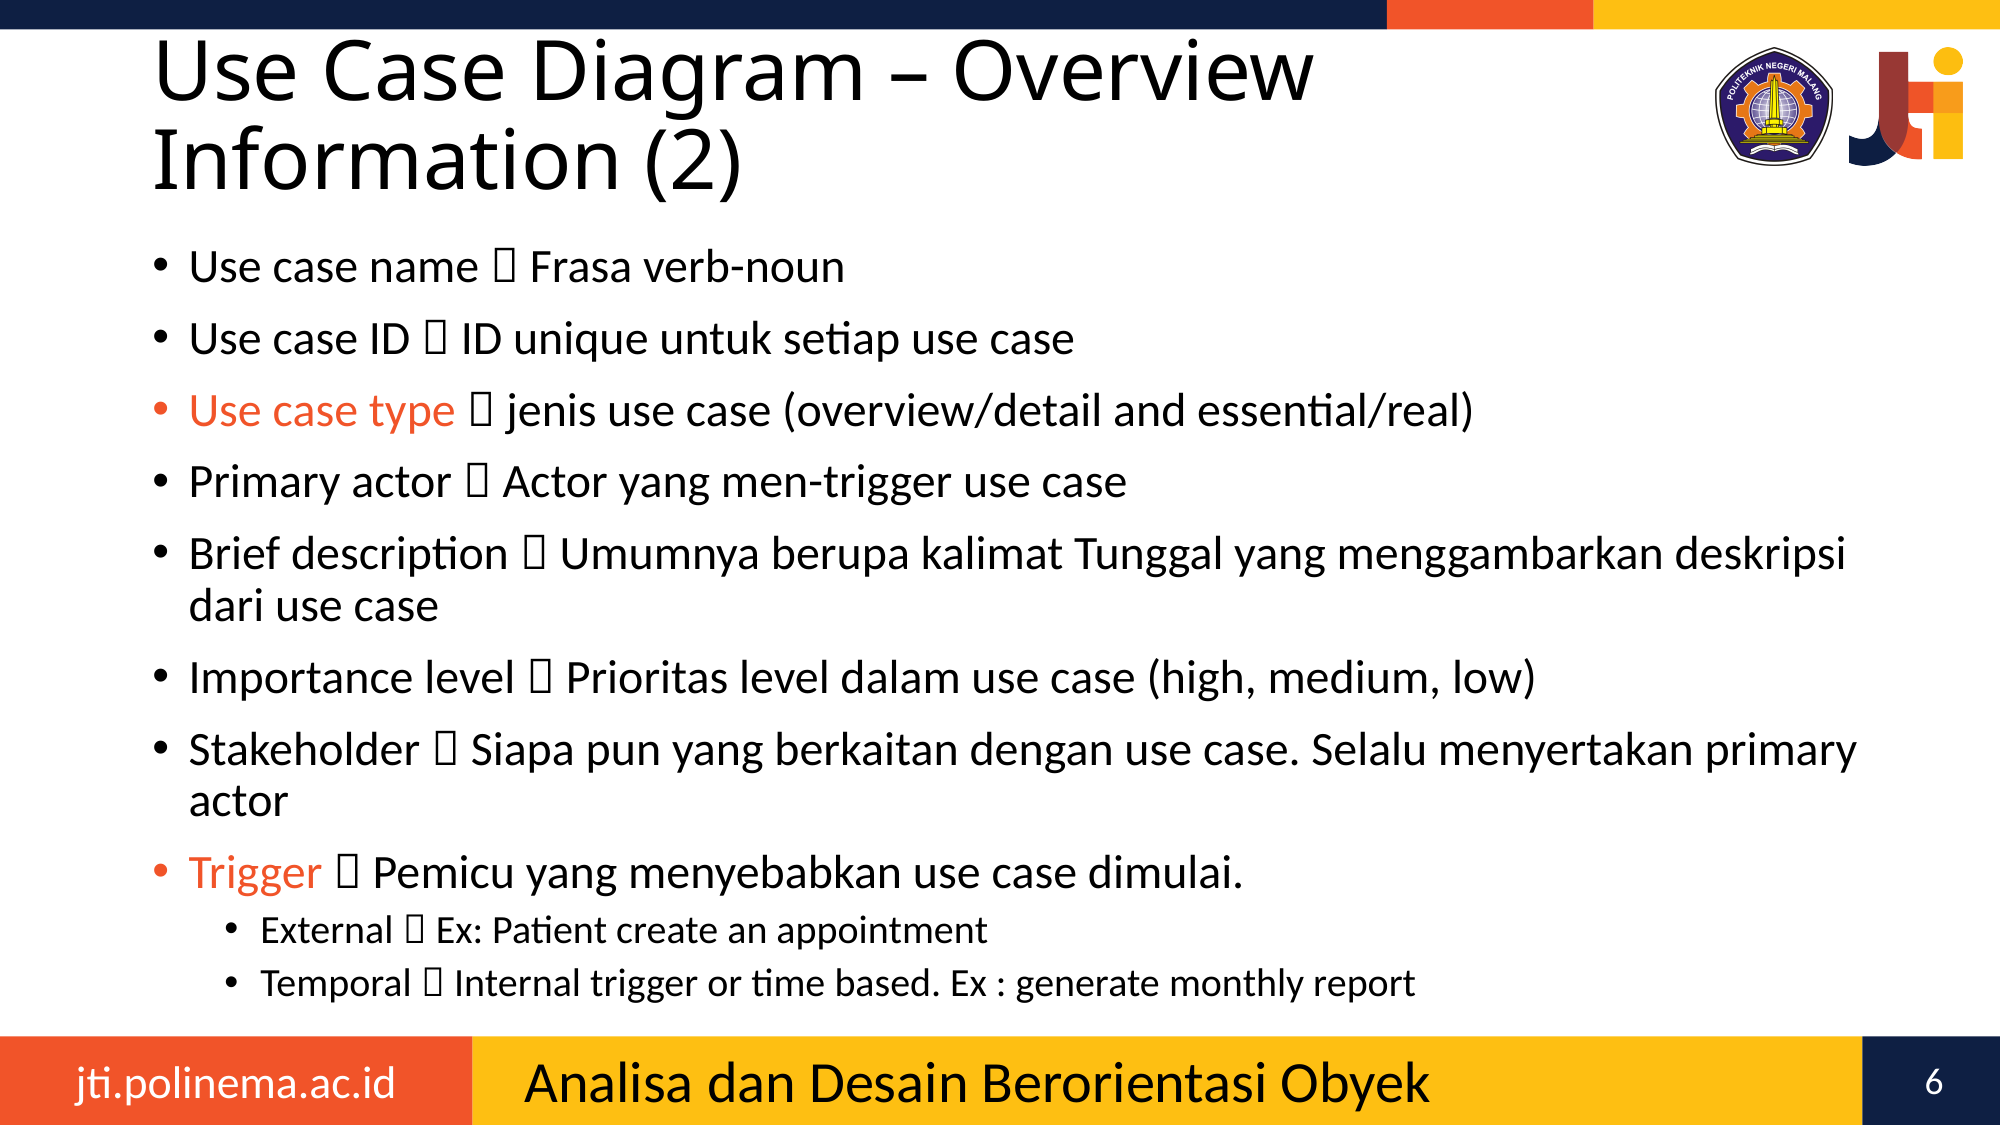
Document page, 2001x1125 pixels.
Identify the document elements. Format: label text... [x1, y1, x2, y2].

list Use case name  Frasa verb-noun Use case ID  ID unique untuk setiap use case Use case type  jenis use case (overview/detail and essential/real) Primary actor  Actor yang men-trigger use case Brief description  Umumnya berupa kalimat Tunggal yang menggambarkan deskripsi dari use case Importance level  Prioritas level dalam use case (high, medium, low) Stakeholder  Siapa pun yang berkaitan dengan use case. Selalu menyertakan primary actor Trigger  Pemicu yang menyebabkan use case dimulai. External  Ex: Patient create an appointment Temporal  Internal trigger or time based. Ex : generate monthly report [137, 233, 1889, 1014]
title Use Case Diagram – Overview Information (2) [137, 66, 1708, 170]
picture [1715, 47, 1833, 166]
slide_number 6 [1888, 1049, 1980, 1110]
